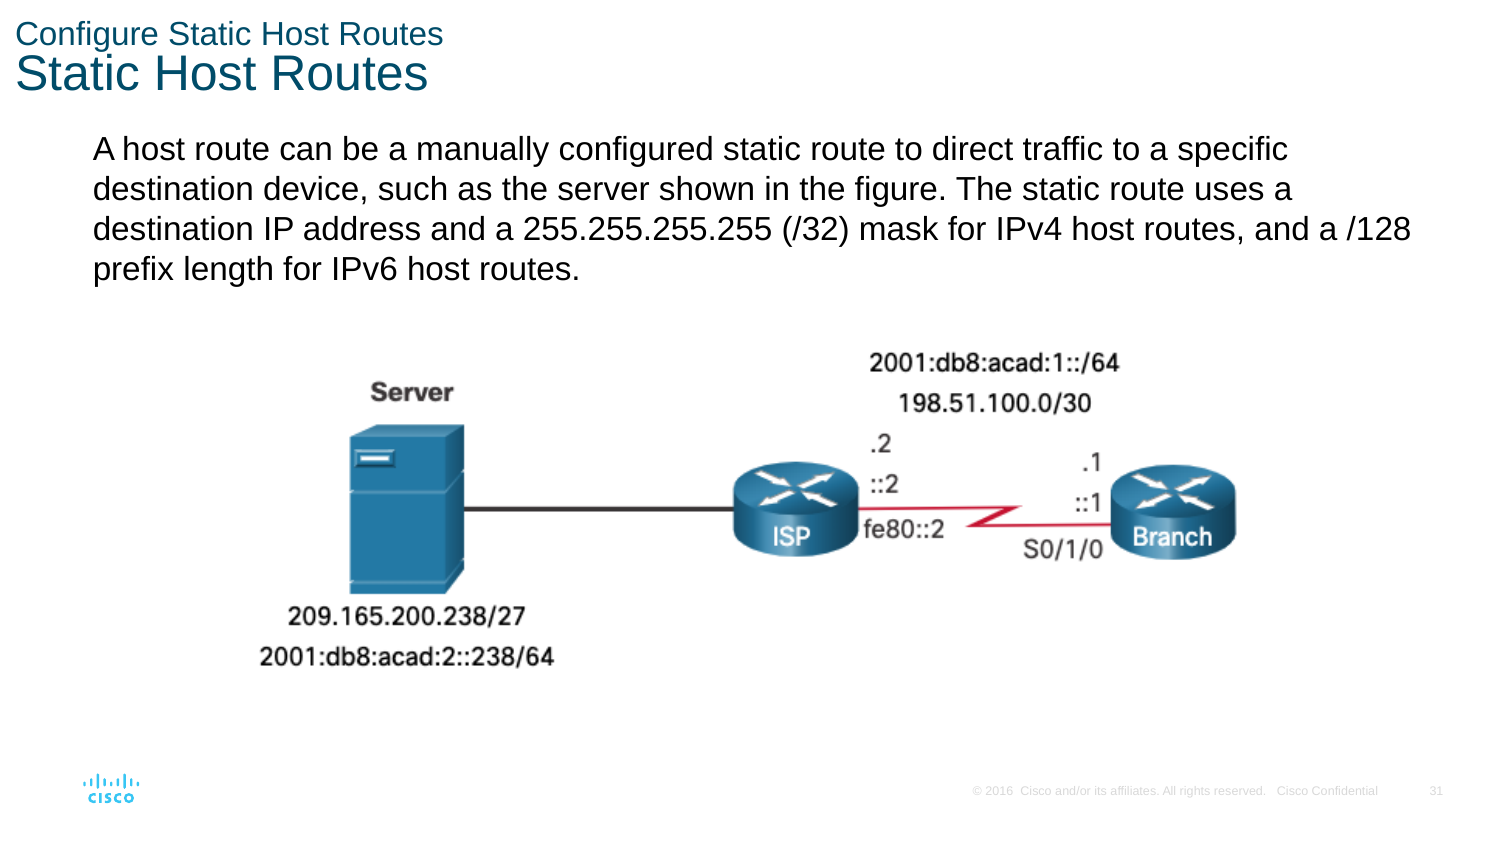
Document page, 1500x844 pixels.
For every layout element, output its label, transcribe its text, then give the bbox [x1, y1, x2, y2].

picture [254, 336, 1246, 672]
list A host route can be a manually configured static route to direct traffic to a specific destination device, such as the server shown in the figure. The static route uses a destination IP address and a 255.255.255.255 (/32) mask for IPv4 host routes, and a /128 prefix length for IPv6 host routes. [77, 120, 1437, 303]
title Configure Static Host Routes Static Host Routes [0, 0, 1369, 121]
